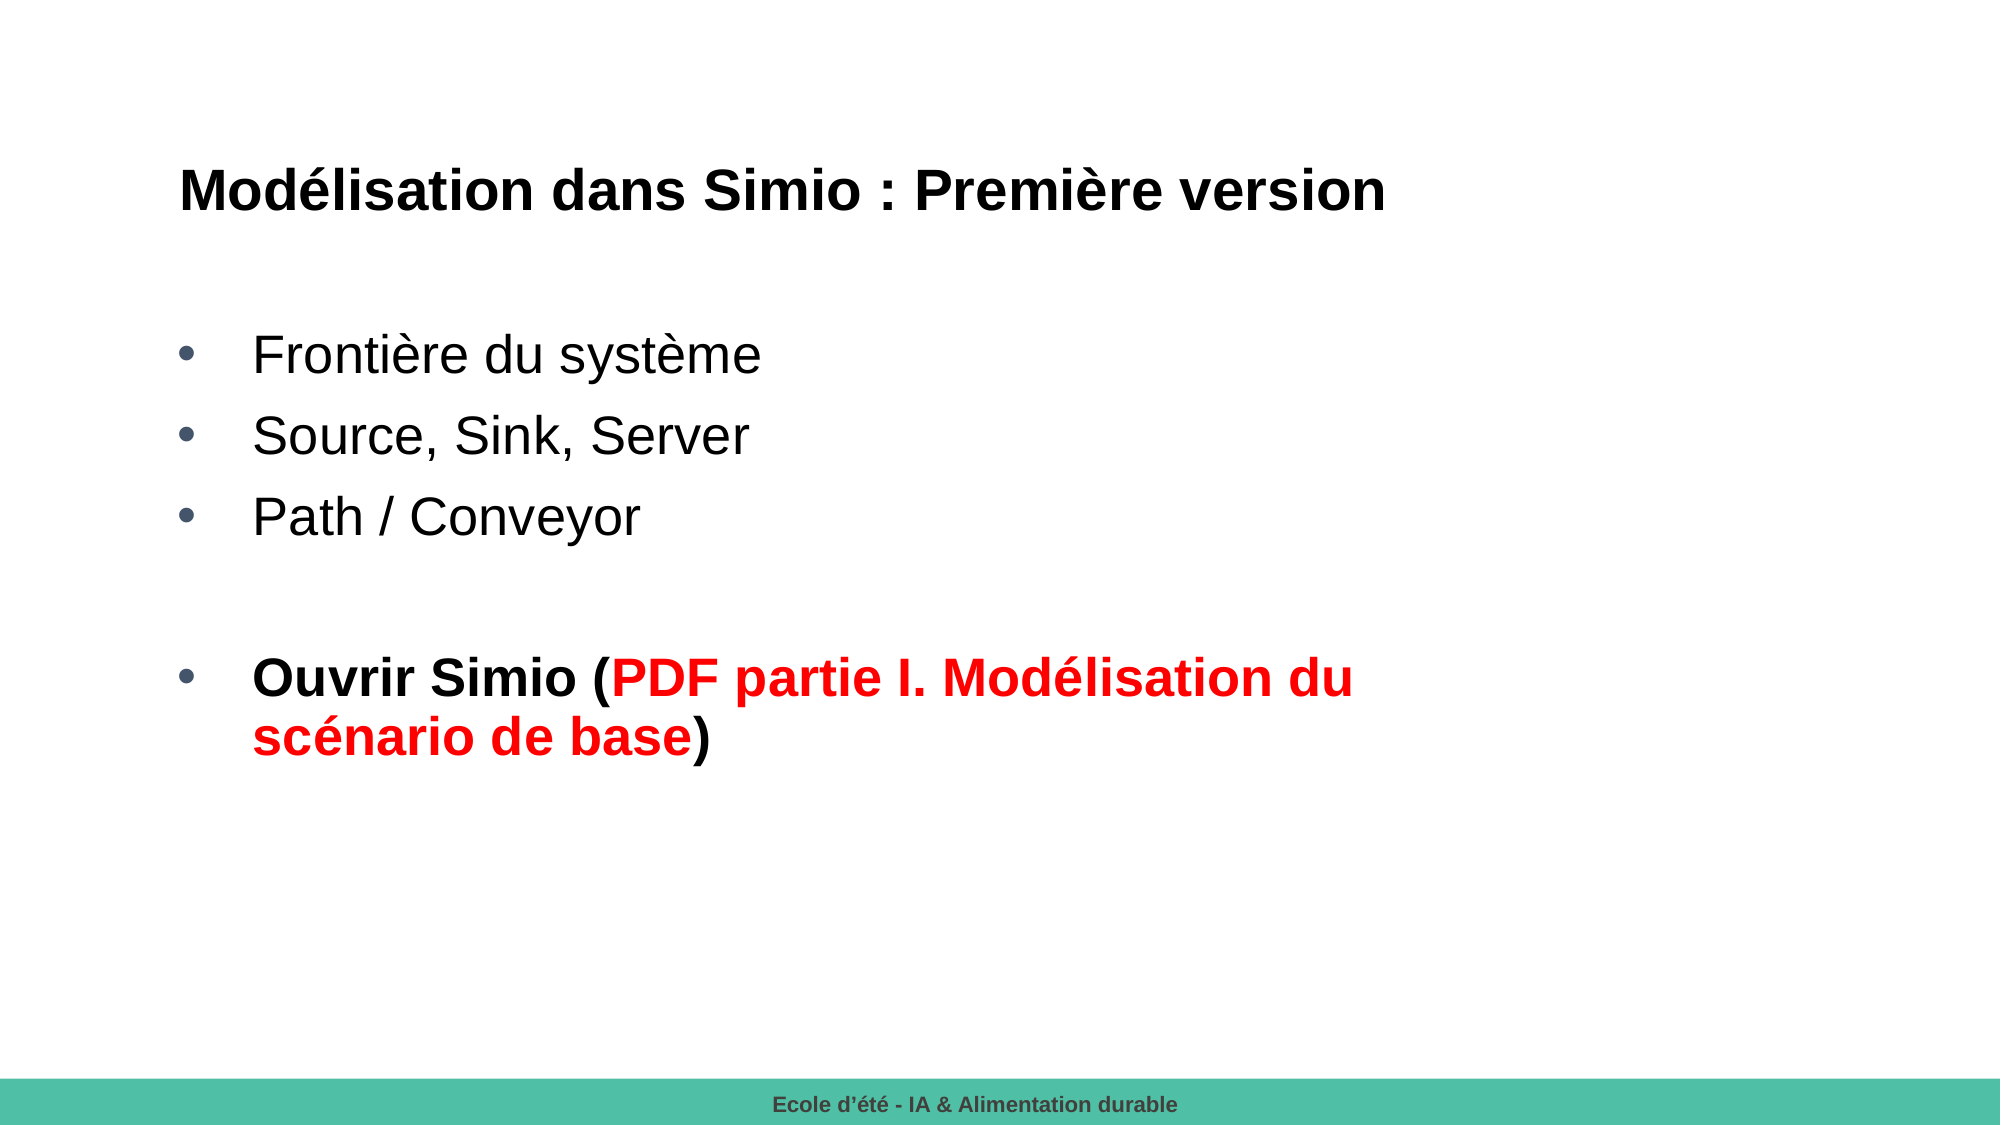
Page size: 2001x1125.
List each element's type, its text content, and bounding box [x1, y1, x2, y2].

text_box Frontière du système Source, Sink, Server Path / Conveyor Ouvrir Simio (PDF partie I. Modélisation du scénario de base) [177, 326, 1403, 965]
text_box Modélisation dans Simio : Première version [159, 132, 1909, 250]
text_box Ecole d’été - IA & Alimentation durable [772, 1089, 1228, 1118]
text_box [0, 1078, 2000, 1125]
